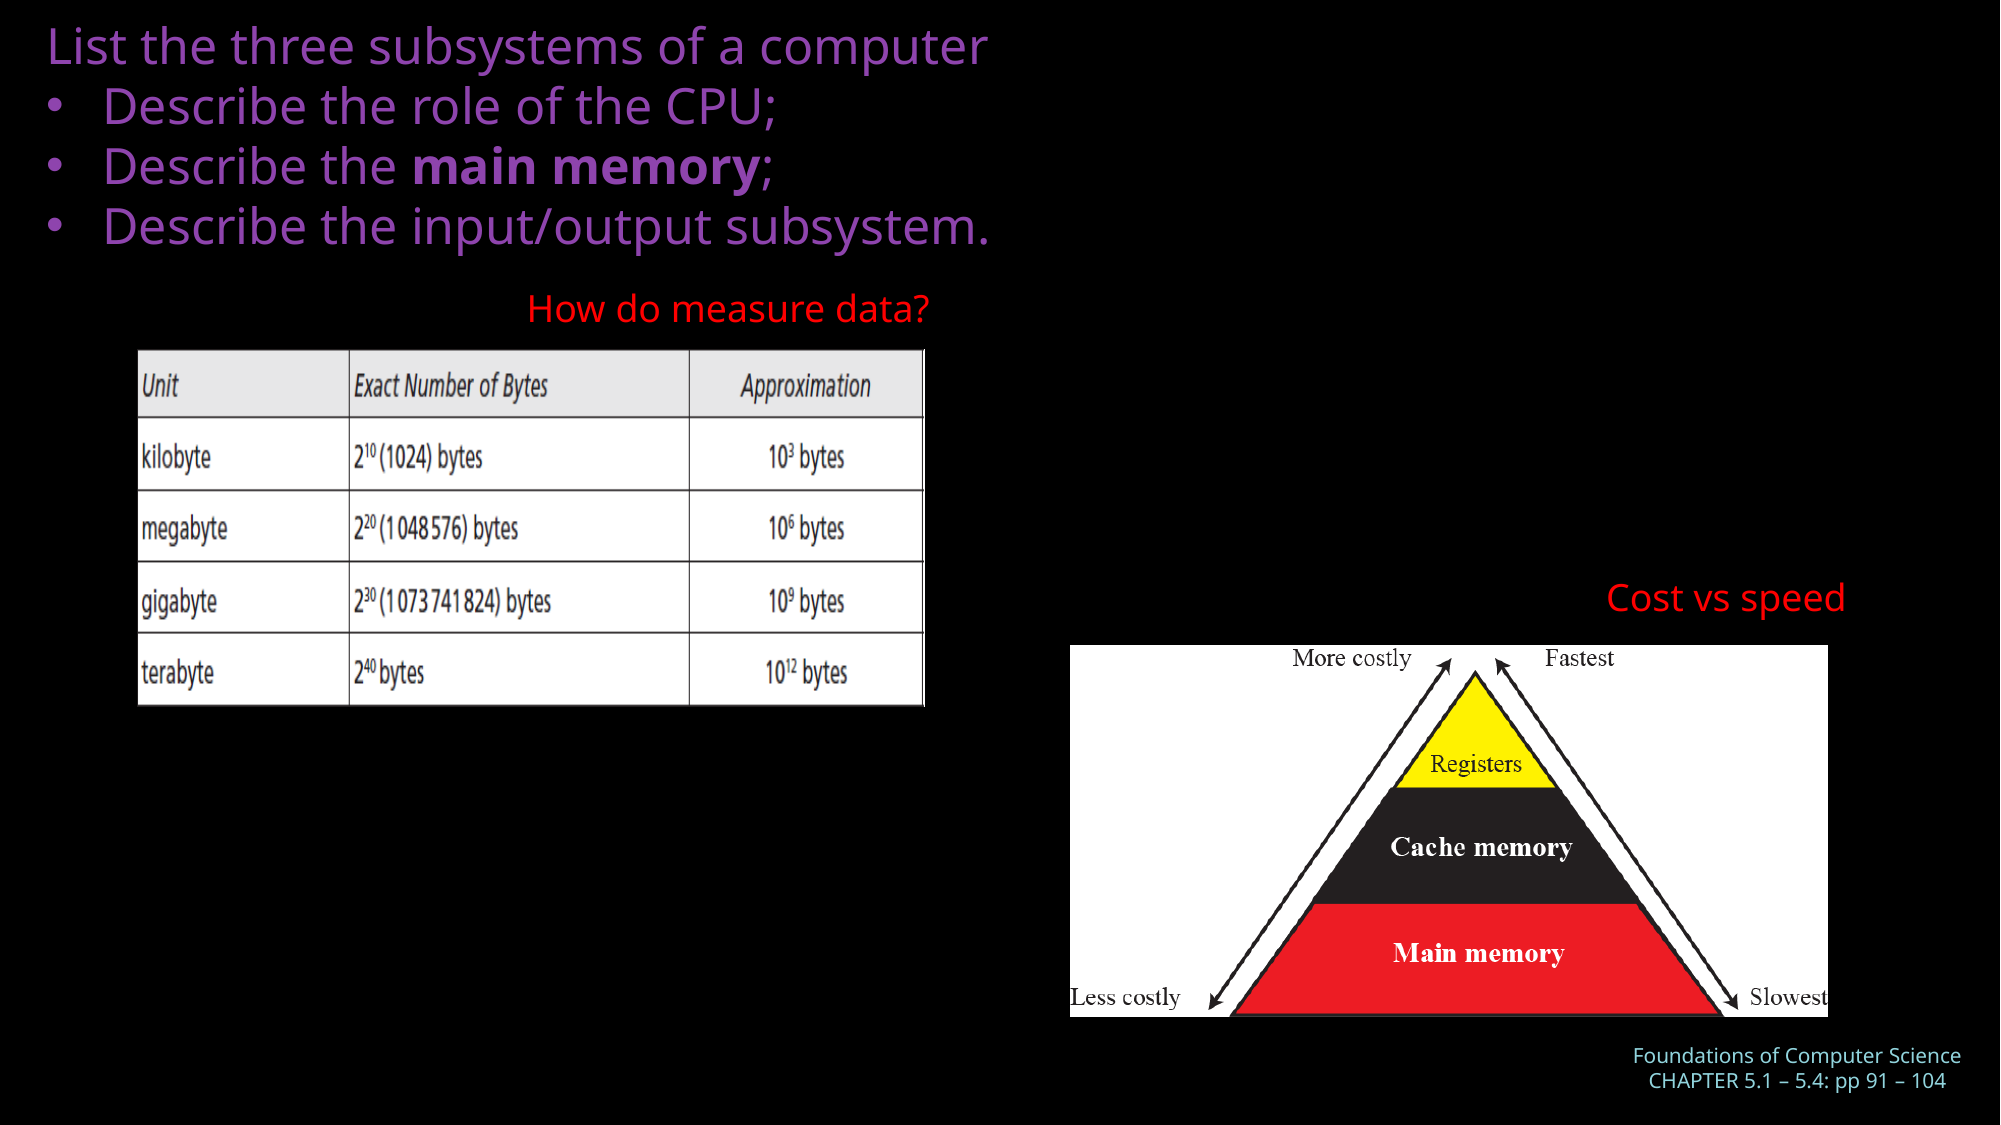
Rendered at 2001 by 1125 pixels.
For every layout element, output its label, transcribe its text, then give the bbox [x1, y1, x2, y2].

text_box Foundations of Computer Science CHAPTER 5.1 – 5.4: pp 91 – 104 [1614, 1034, 1981, 1100]
text_box Cost vs speed [1591, 566, 1862, 626]
picture [137, 349, 925, 707]
picture [1070, 645, 1828, 1017]
text_box How do measure data? [511, 277, 945, 338]
text_box List the three subsystems of a computer Describe the role of the CPU; Describe the main memory; Describe the input/output subsystem. [31, 7, 1981, 262]
